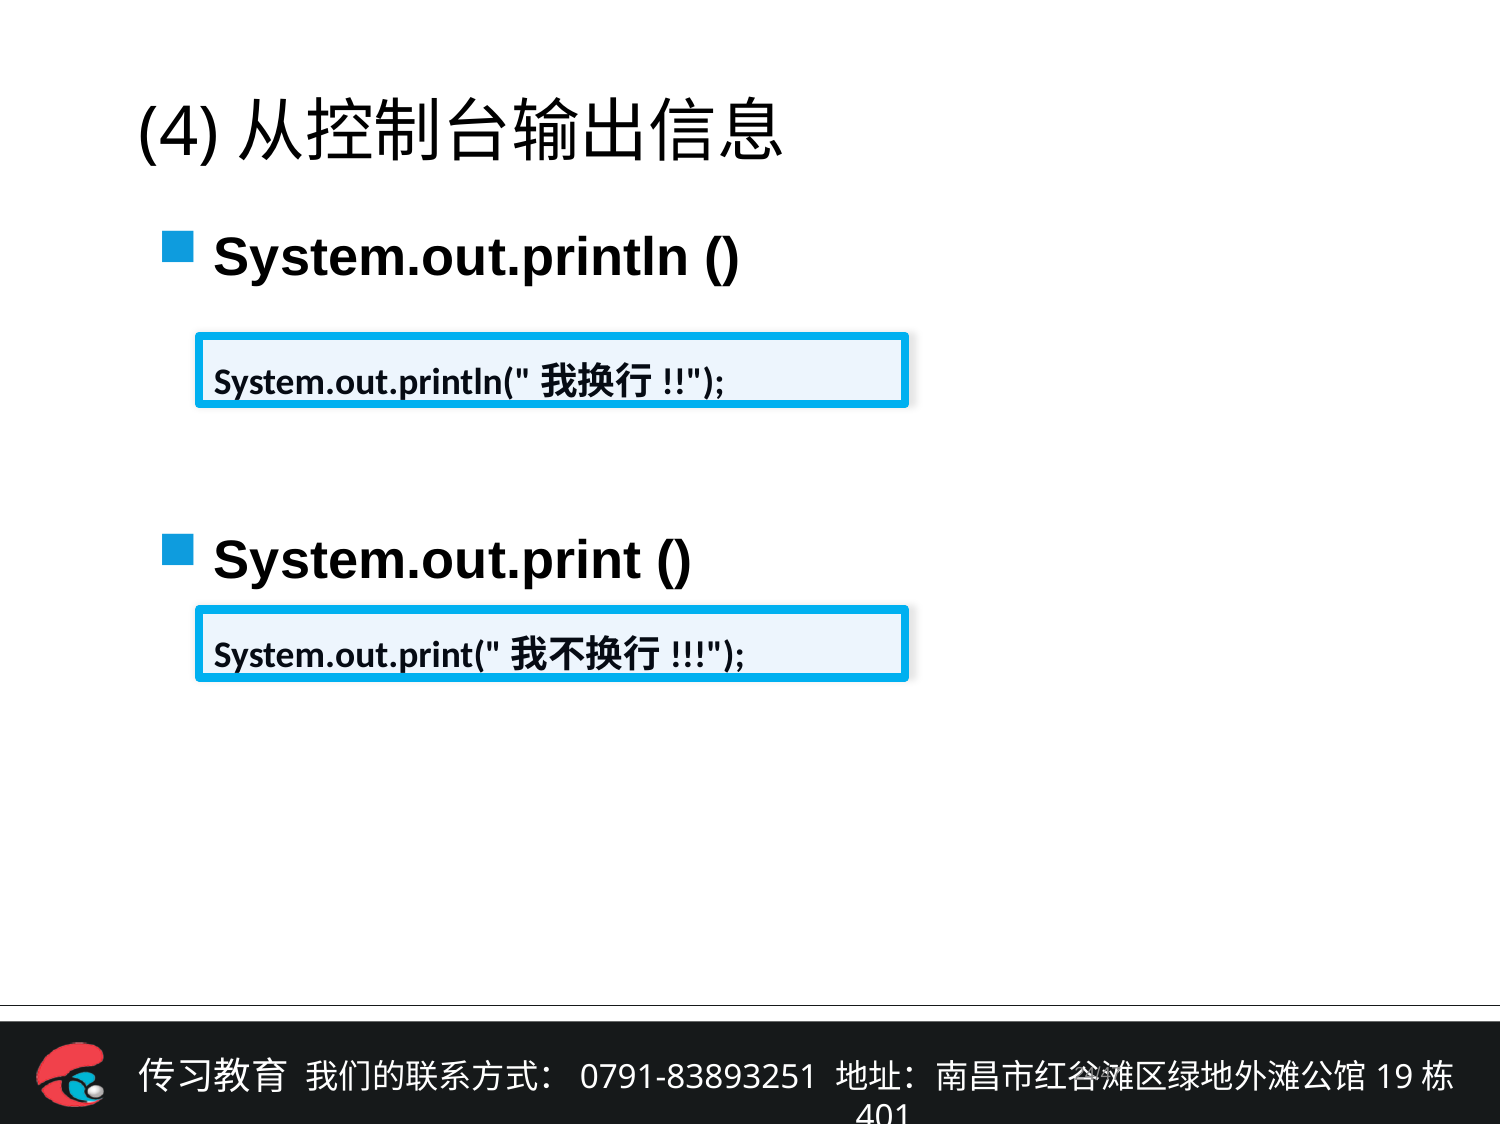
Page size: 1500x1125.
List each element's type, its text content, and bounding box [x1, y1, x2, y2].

picture [36, 1042, 104, 1107]
slide_number /47 [1059, 1042, 1397, 1103]
title (4)从控制台输出信息 [123, 89, 816, 177]
text_box System.out.println () System.out.print () [142, 213, 1397, 805]
